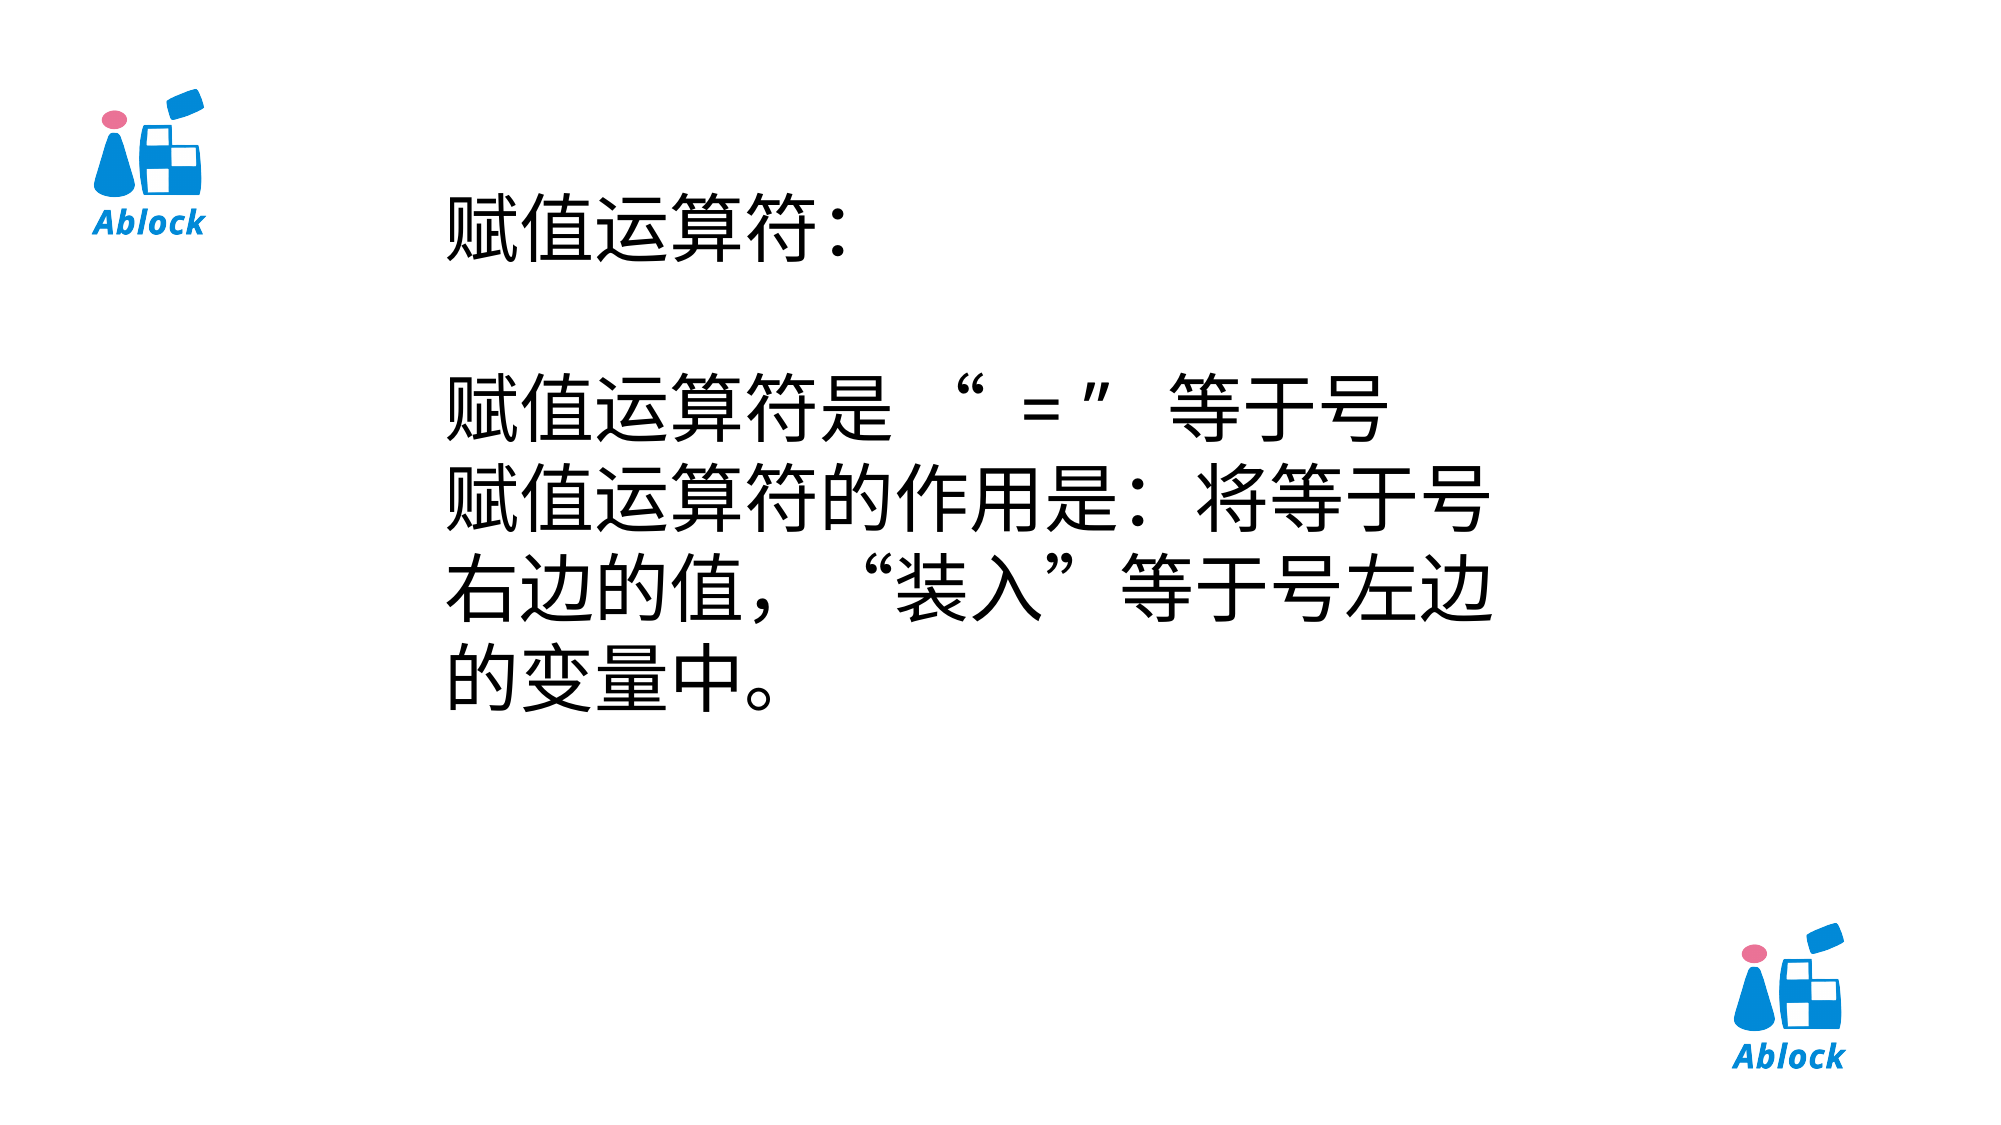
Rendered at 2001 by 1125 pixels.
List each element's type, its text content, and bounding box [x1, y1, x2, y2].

text_box 赋值运算符： 赋值运算符是 “ = ” 等于号 赋值运算符的作用是：将等于号右边的值，“装入”等于号左边的变量中。 [429, 174, 1571, 729]
picture [14, 24, 284, 294]
picture [1654, 858, 1924, 1125]
